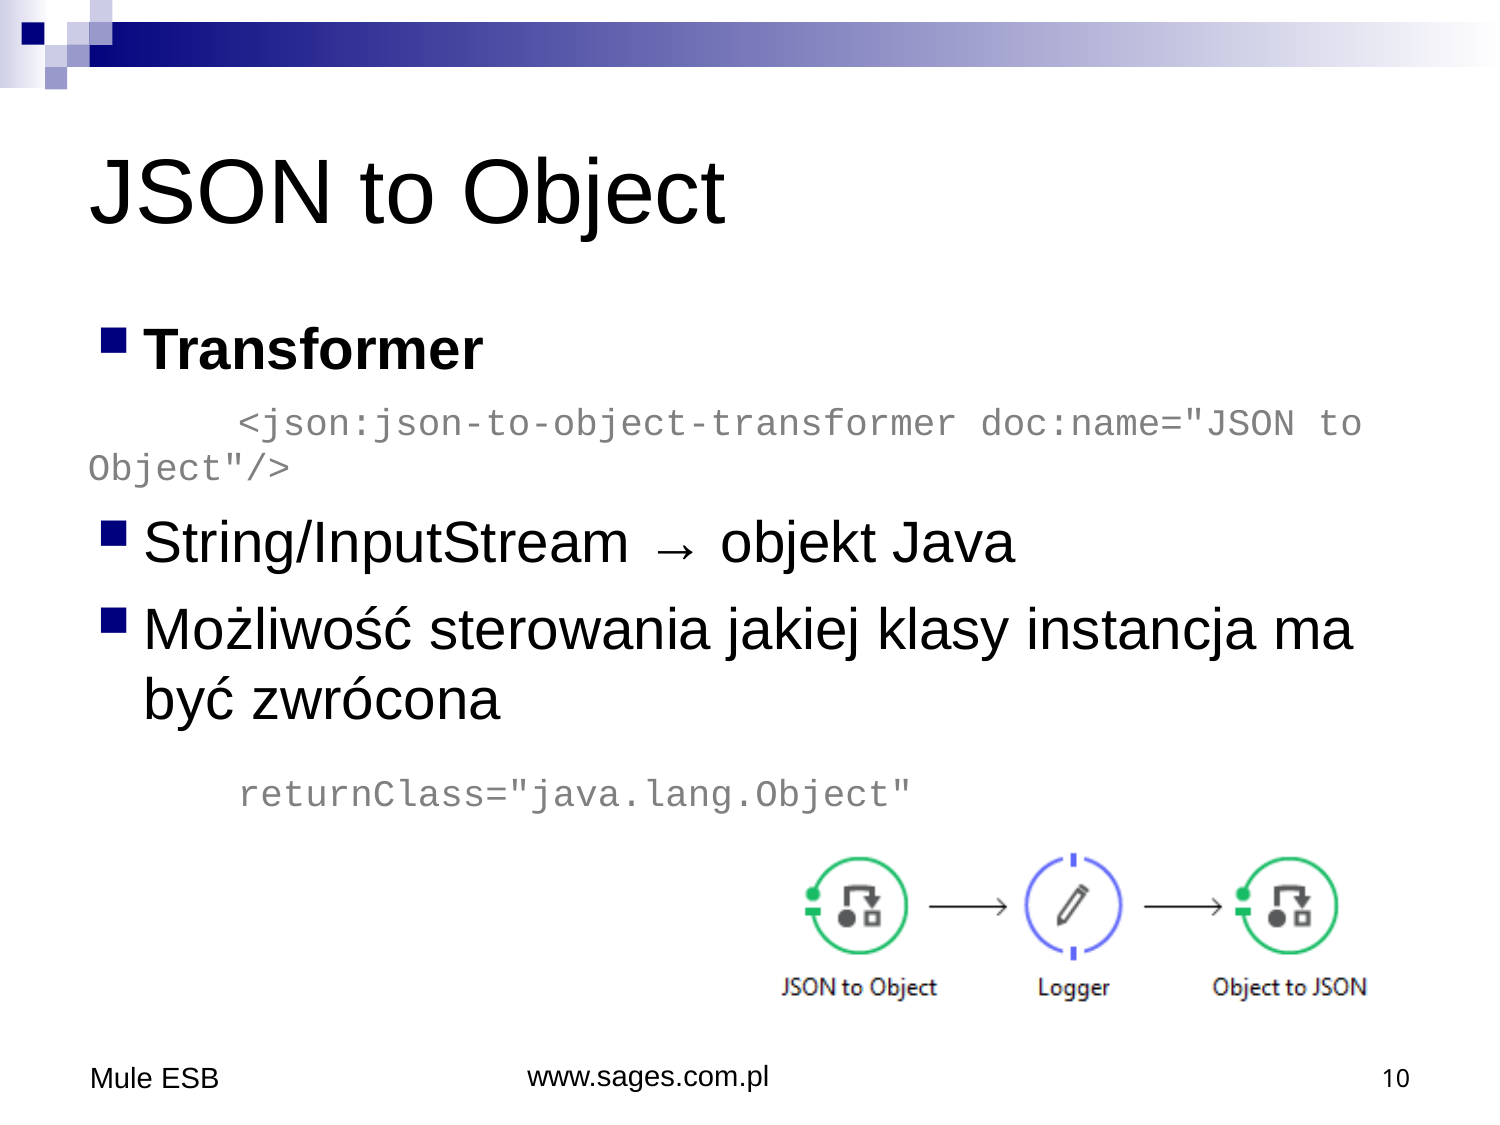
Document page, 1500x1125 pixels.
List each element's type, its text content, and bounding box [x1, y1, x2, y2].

footer www.sages.com.pl [512, 1025, 988, 1100]
picture [765, 840, 1385, 1025]
slide_number Mule ESB [75, 1024, 425, 1103]
list Transformer <json:json-to-object-transformer doc:name="JSON to Object"/> String/InputStream → objekt Java Możliwość sterowania jakiej klasy instancja ma być zwrócona returnClass="java.lang.Object" [73, 303, 1425, 1000]
text_box 10 [1074, 1024, 1425, 1100]
title JSON to Object [75, 75, 1425, 300]
